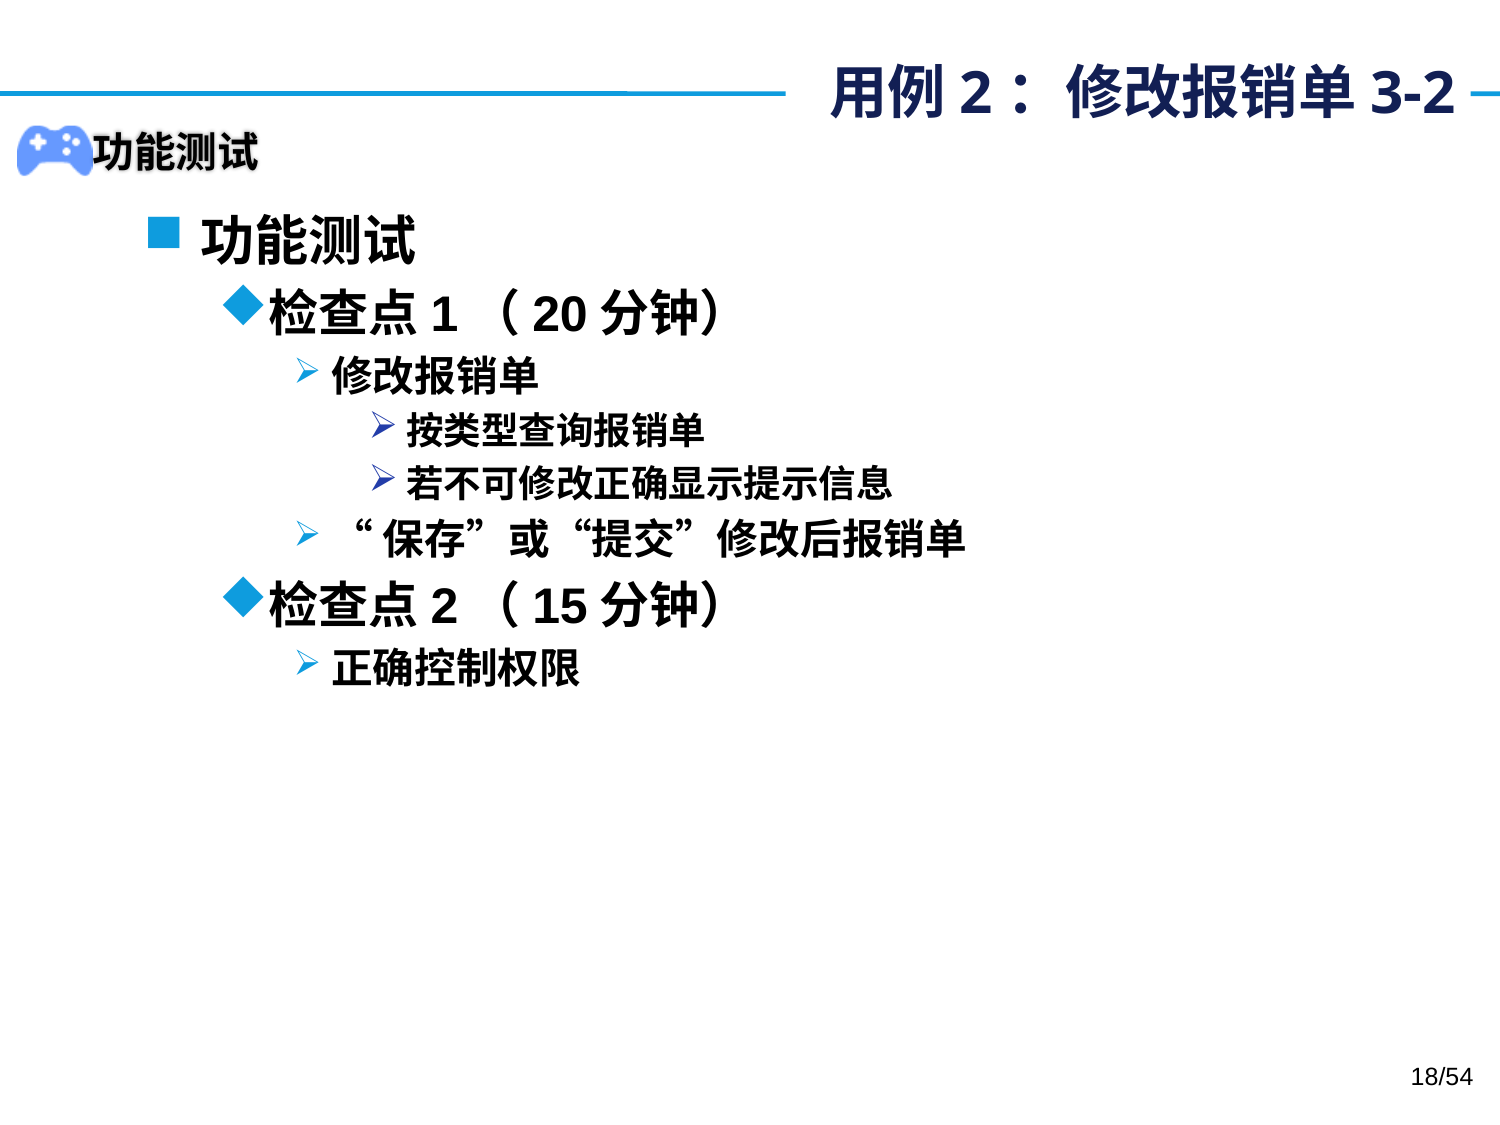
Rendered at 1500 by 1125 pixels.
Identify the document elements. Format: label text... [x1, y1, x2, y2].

slide_number 18/54 [1138, 1053, 1489, 1114]
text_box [17, 113, 277, 189]
list 功能测试 检查点1（20分钟） 修改报销单 按类型查询报销单 若不可修改正确显示提示信息 “保存”或“提交”修改后报销单 检查点2（15分钟） 正确控制权限 [128, 199, 1383, 1043]
title 用例2：修改报销单3-2 [785, 46, 1471, 133]
